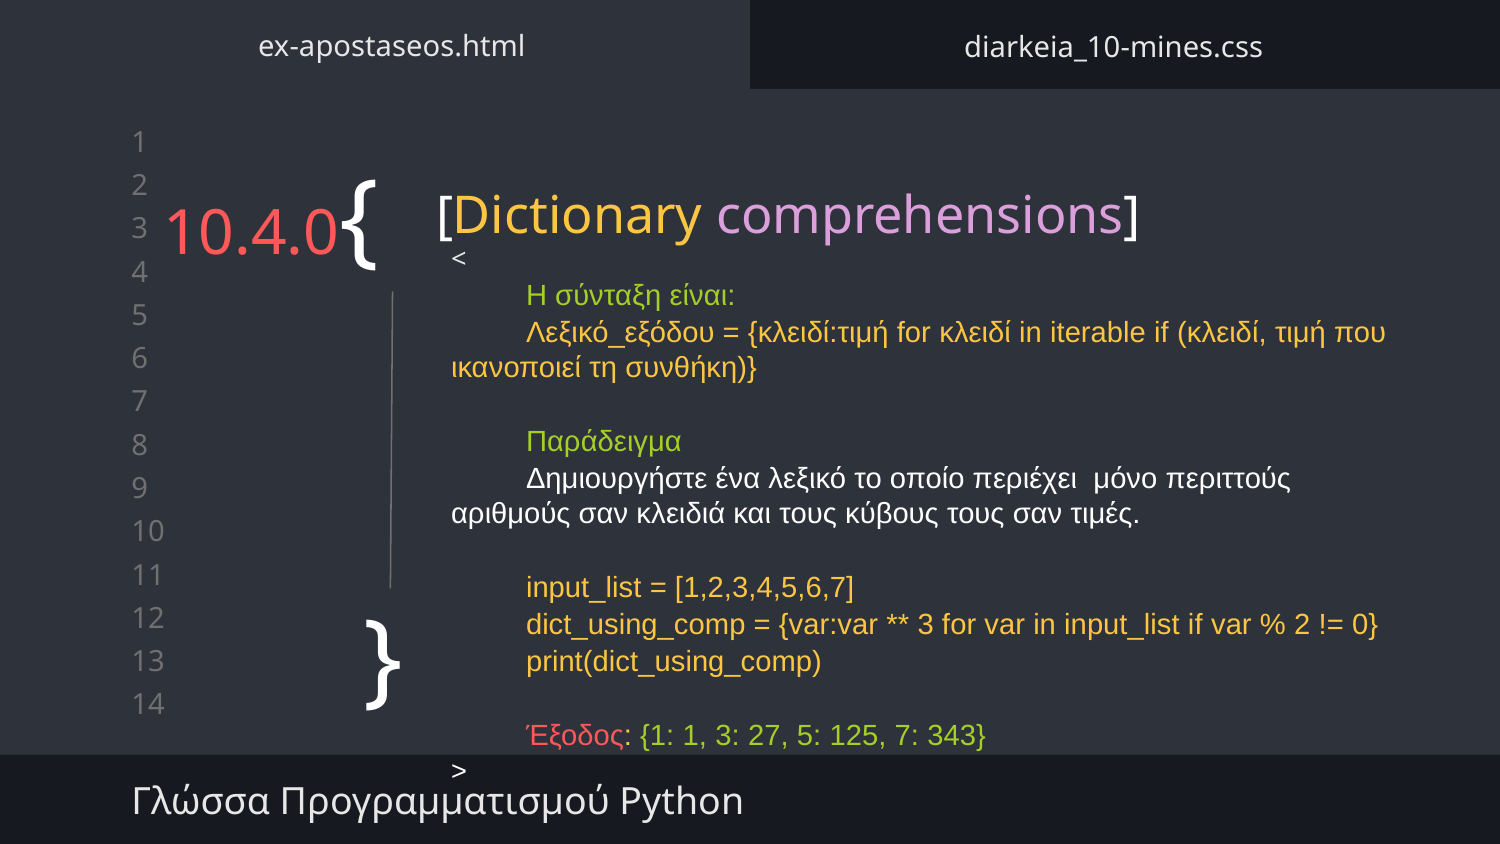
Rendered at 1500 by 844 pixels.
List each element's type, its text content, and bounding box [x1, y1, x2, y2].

subtitle < Η σύνταξη είναι: Λεξικό_εξόδου = {κλειδί:τιμή for κλειδί in iterable if (κλειδί, τιμή που ικανοποιεί τη συνθήκη)} Παράδειγμα Δημιουργήστε ένα λεξικό το οποίο περιέχει μόνο περιττούς αριθμούς σαν κλειδιά και τους κύβους τους σαν τιμές. input_list = [1,2,3,4,5,6,7] dict_using_comp = {var:var ** 3 for var in input_list if var % 2 != 0} print(dict_using_comp) Έξοδος: {1: 1, 3: 27, 5: 125, 7: 343} > [435, 449, 1432, 578]
title [Dictionary comprehensions] [420, 169, 1447, 258]
subtitle ex-apostaseos.html [16, 15, 767, 74]
subtitle diarkeia_10-mines.css [738, 16, 1489, 75]
title 10.4.0{ [100, 122, 442, 304]
subtitle Γλώσσα Προγραμματισμού Python [116, 770, 915, 829]
text_box } [348, 588, 432, 717]
